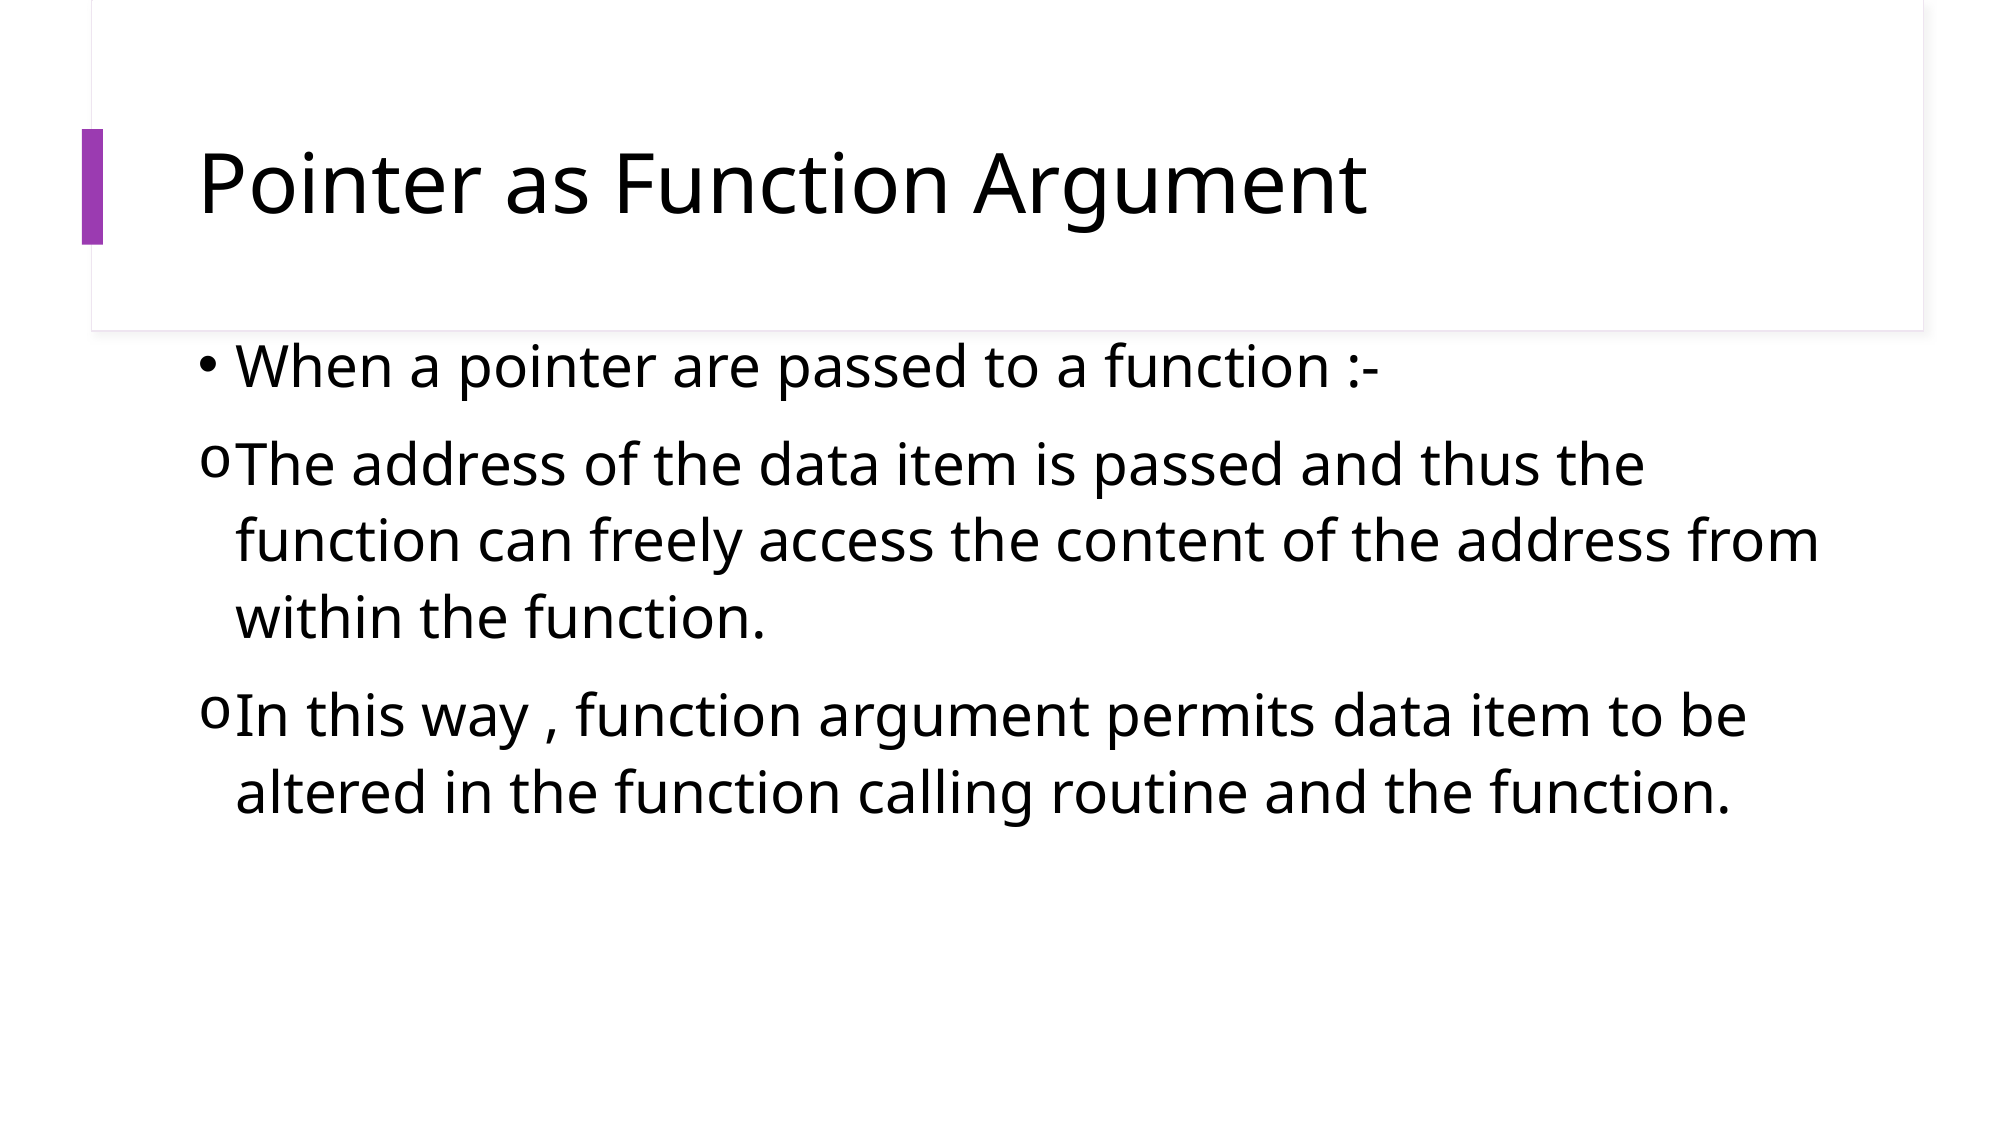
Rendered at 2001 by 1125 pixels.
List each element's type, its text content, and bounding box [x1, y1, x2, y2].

title Pointer as Function Argument [183, 90, 1851, 284]
list When a pointer are passed to a function :- The address of the data item is passed and thus the function can freely access the content of the address from within the function. In this way , function argument permits data item to be altered in the function calling routine and the function. [183, 314, 1851, 921]
